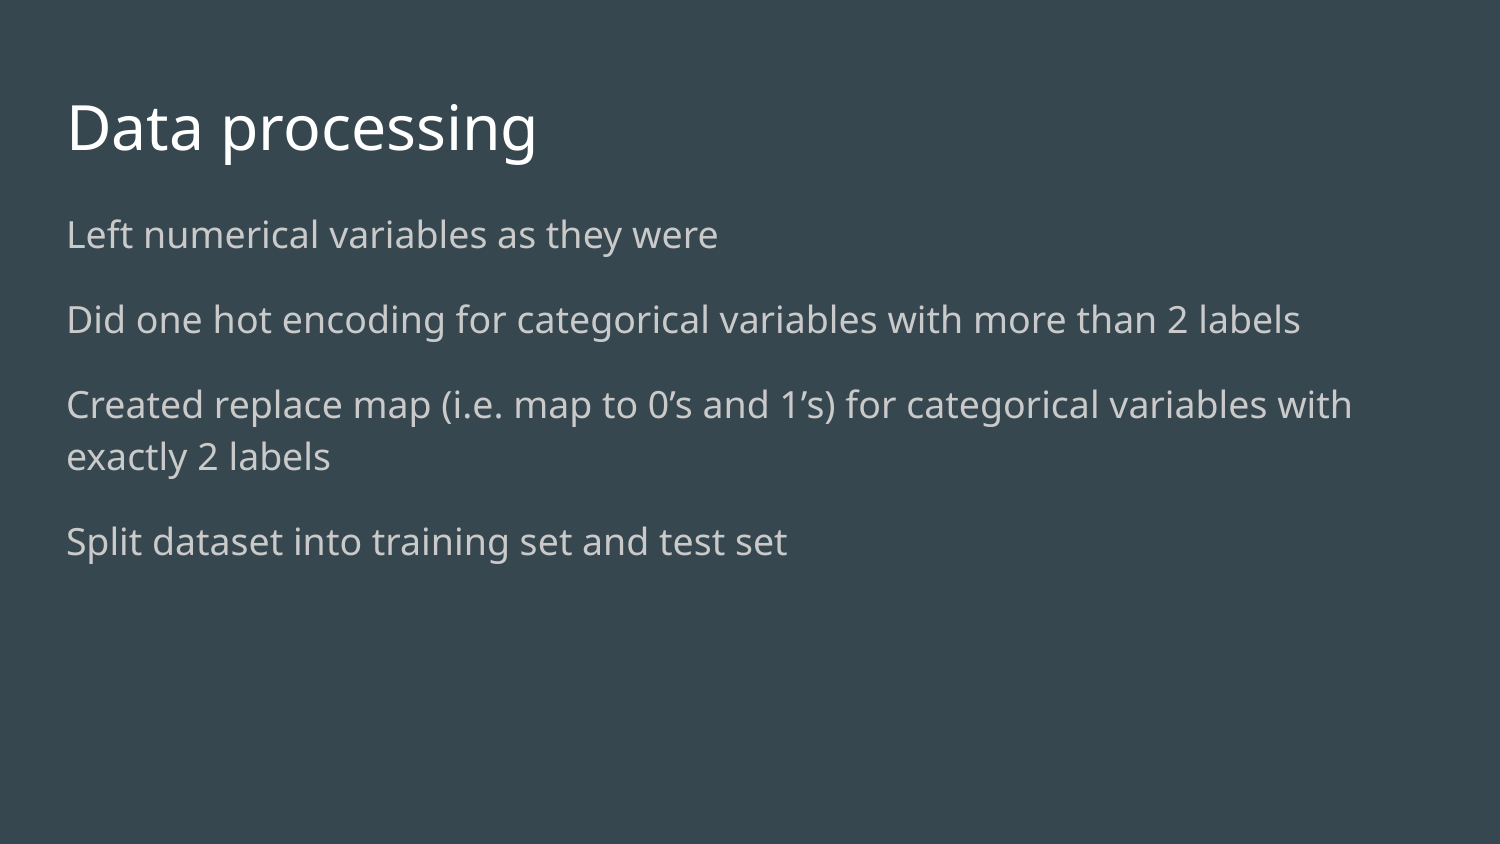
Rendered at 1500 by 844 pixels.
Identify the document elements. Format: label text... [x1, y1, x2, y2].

title Data processing [51, 72, 1449, 167]
list Left numerical variables as they were Did one hot encoding for categorical variables with more than 2 labels Created replace map (i.e. map to 0’s and 1’s) for categorical variables with exactly 2 labels Split dataset into training set and test set [51, 189, 1449, 750]
